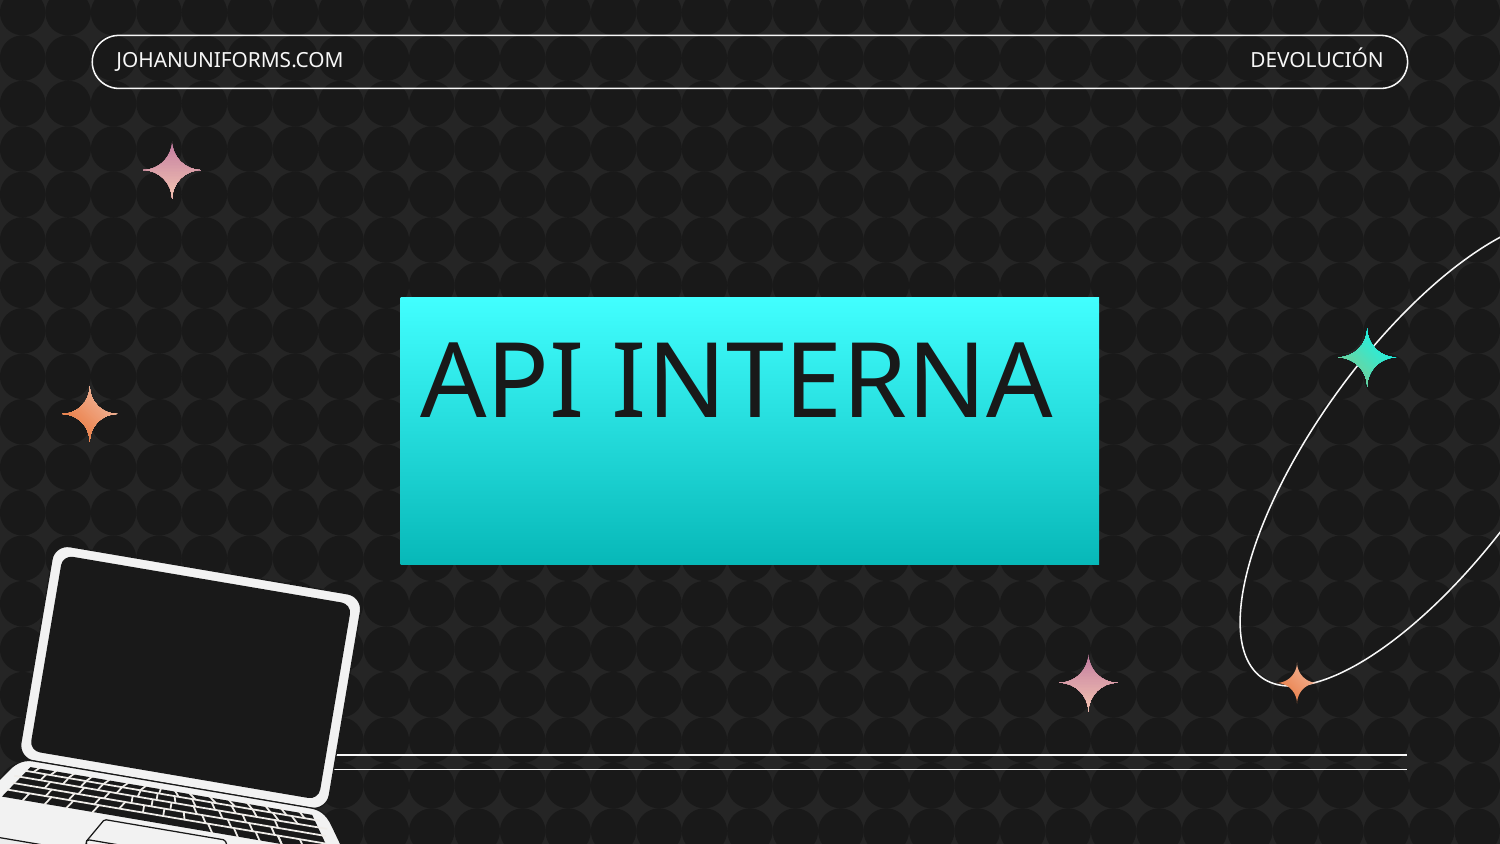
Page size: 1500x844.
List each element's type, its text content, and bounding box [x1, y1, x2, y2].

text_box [0, 567, 395, 844]
text_box [1276, 662, 1318, 704]
title API INTERNA [400, 297, 1100, 565]
text_box [1059, 653, 1118, 712]
text_box [143, 140, 202, 200]
title JOHANUNIFORMS.COM [101, 42, 410, 82]
title DEVOLUCIÓN [1041, 42, 1399, 82]
